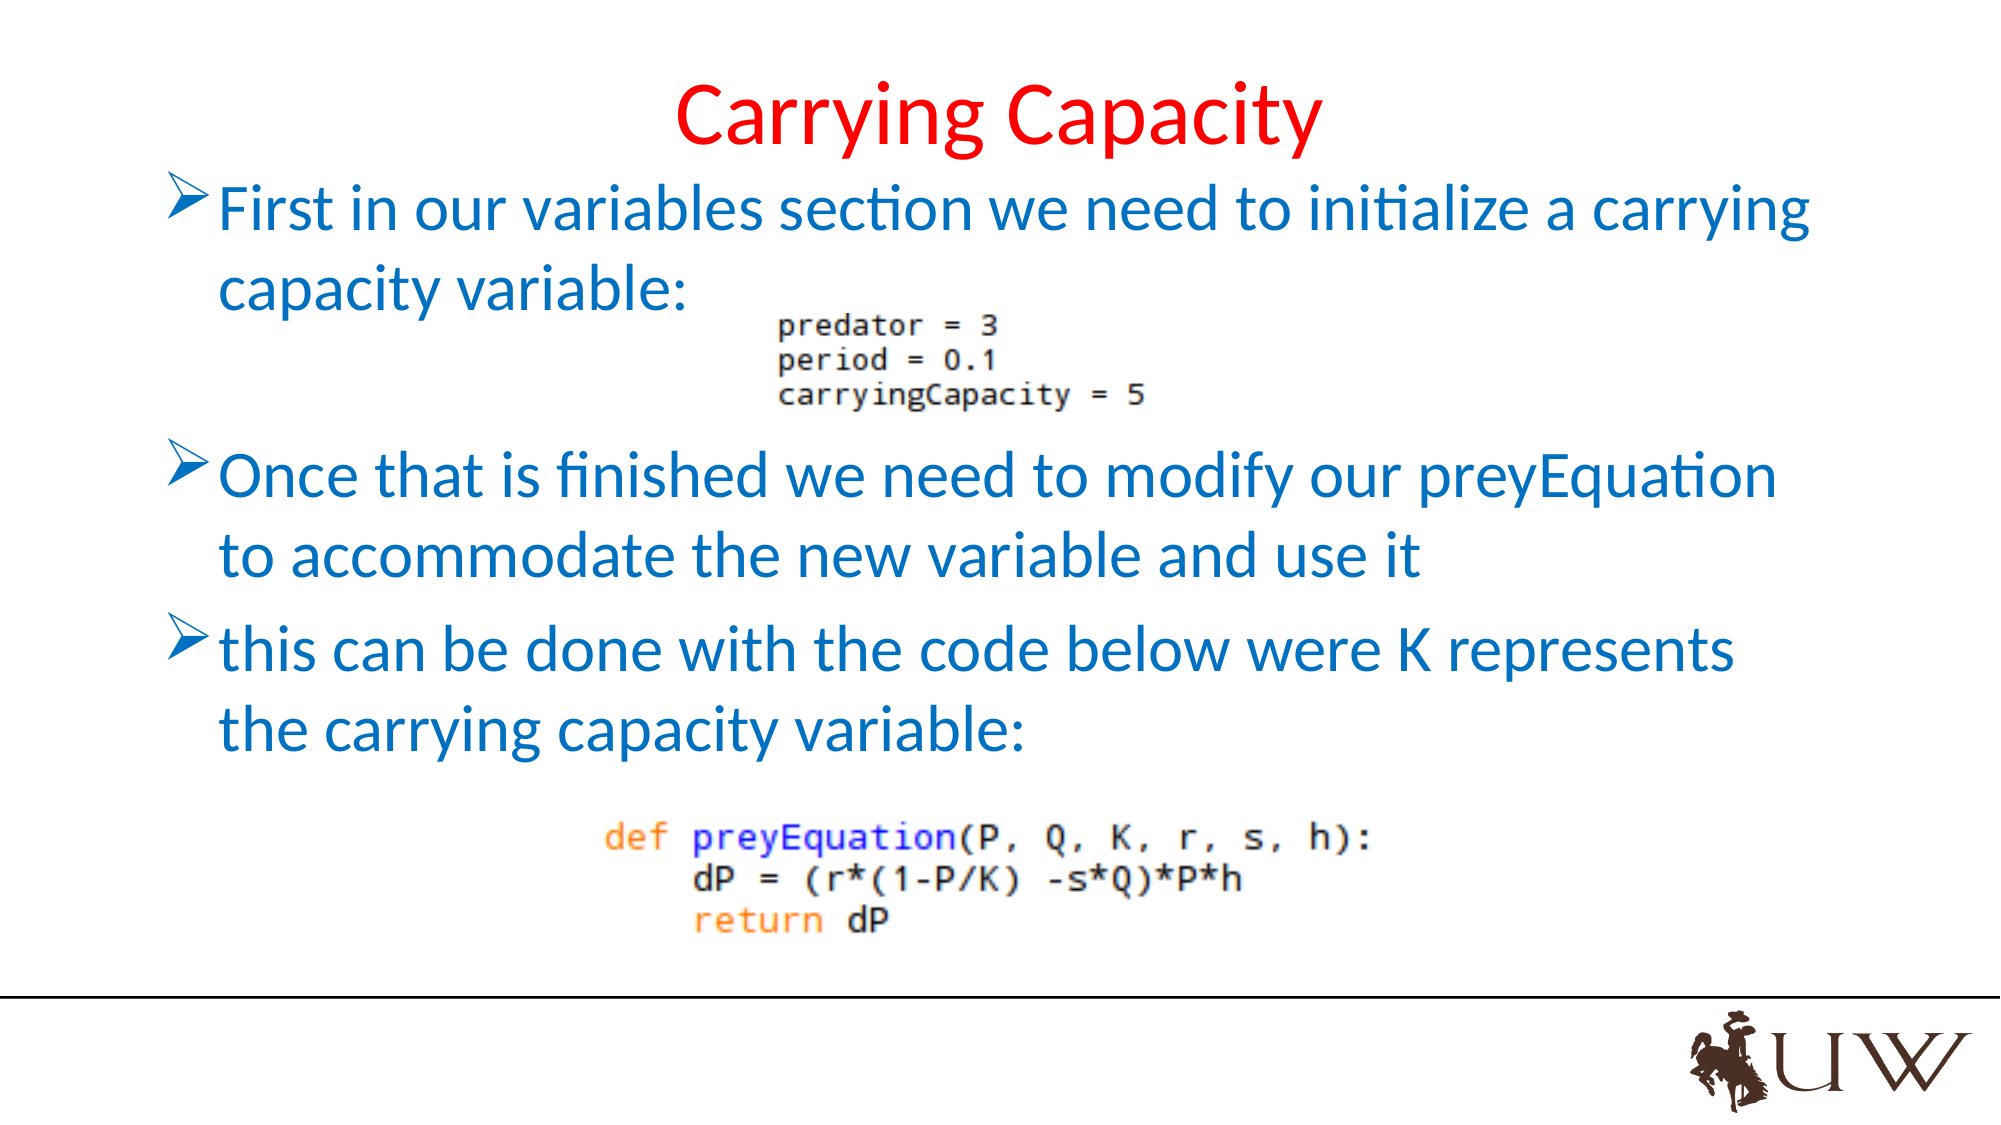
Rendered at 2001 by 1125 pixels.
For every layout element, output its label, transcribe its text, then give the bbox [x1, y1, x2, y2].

title Carrying Capacity [99, 45, 1900, 185]
picture [0, 996, 2000, 1125]
list First in our variables section we need to initialize a carrying capacity variable: Once that is finished we need to modify our preyEquation to accommodate the new variable and use it this can be done with the code below were K represents the carrying capacity variable: [147, 156, 1853, 1008]
picture [602, 806, 1398, 972]
picture [775, 313, 1169, 414]
